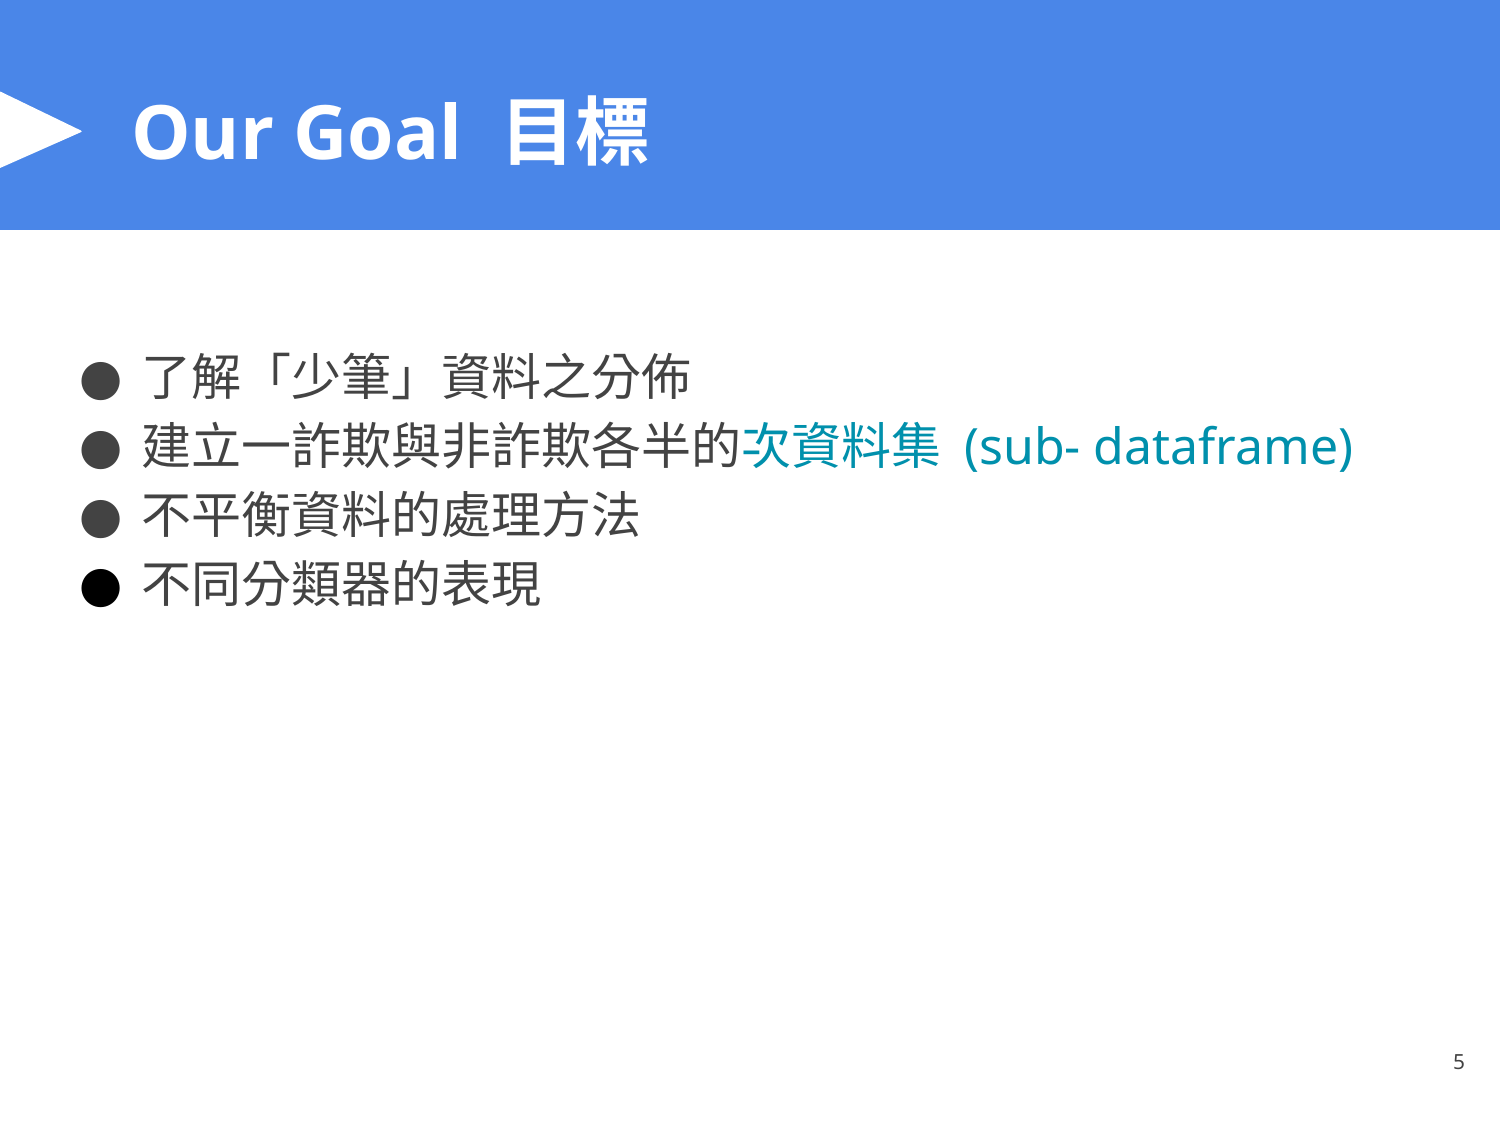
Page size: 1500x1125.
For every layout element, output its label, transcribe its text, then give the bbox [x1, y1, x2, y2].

slide_number ‹#› [1389, 1019, 1480, 1106]
title Our Goal 目標 [116, 49, 1436, 210]
list 了解「少筆」資料之分佈 建立一詐欺與非詐欺各半的次資料集 (sub- dataframe) 不平衡資料的處理方法 不同分類器的表現 [51, 321, 1449, 1000]
